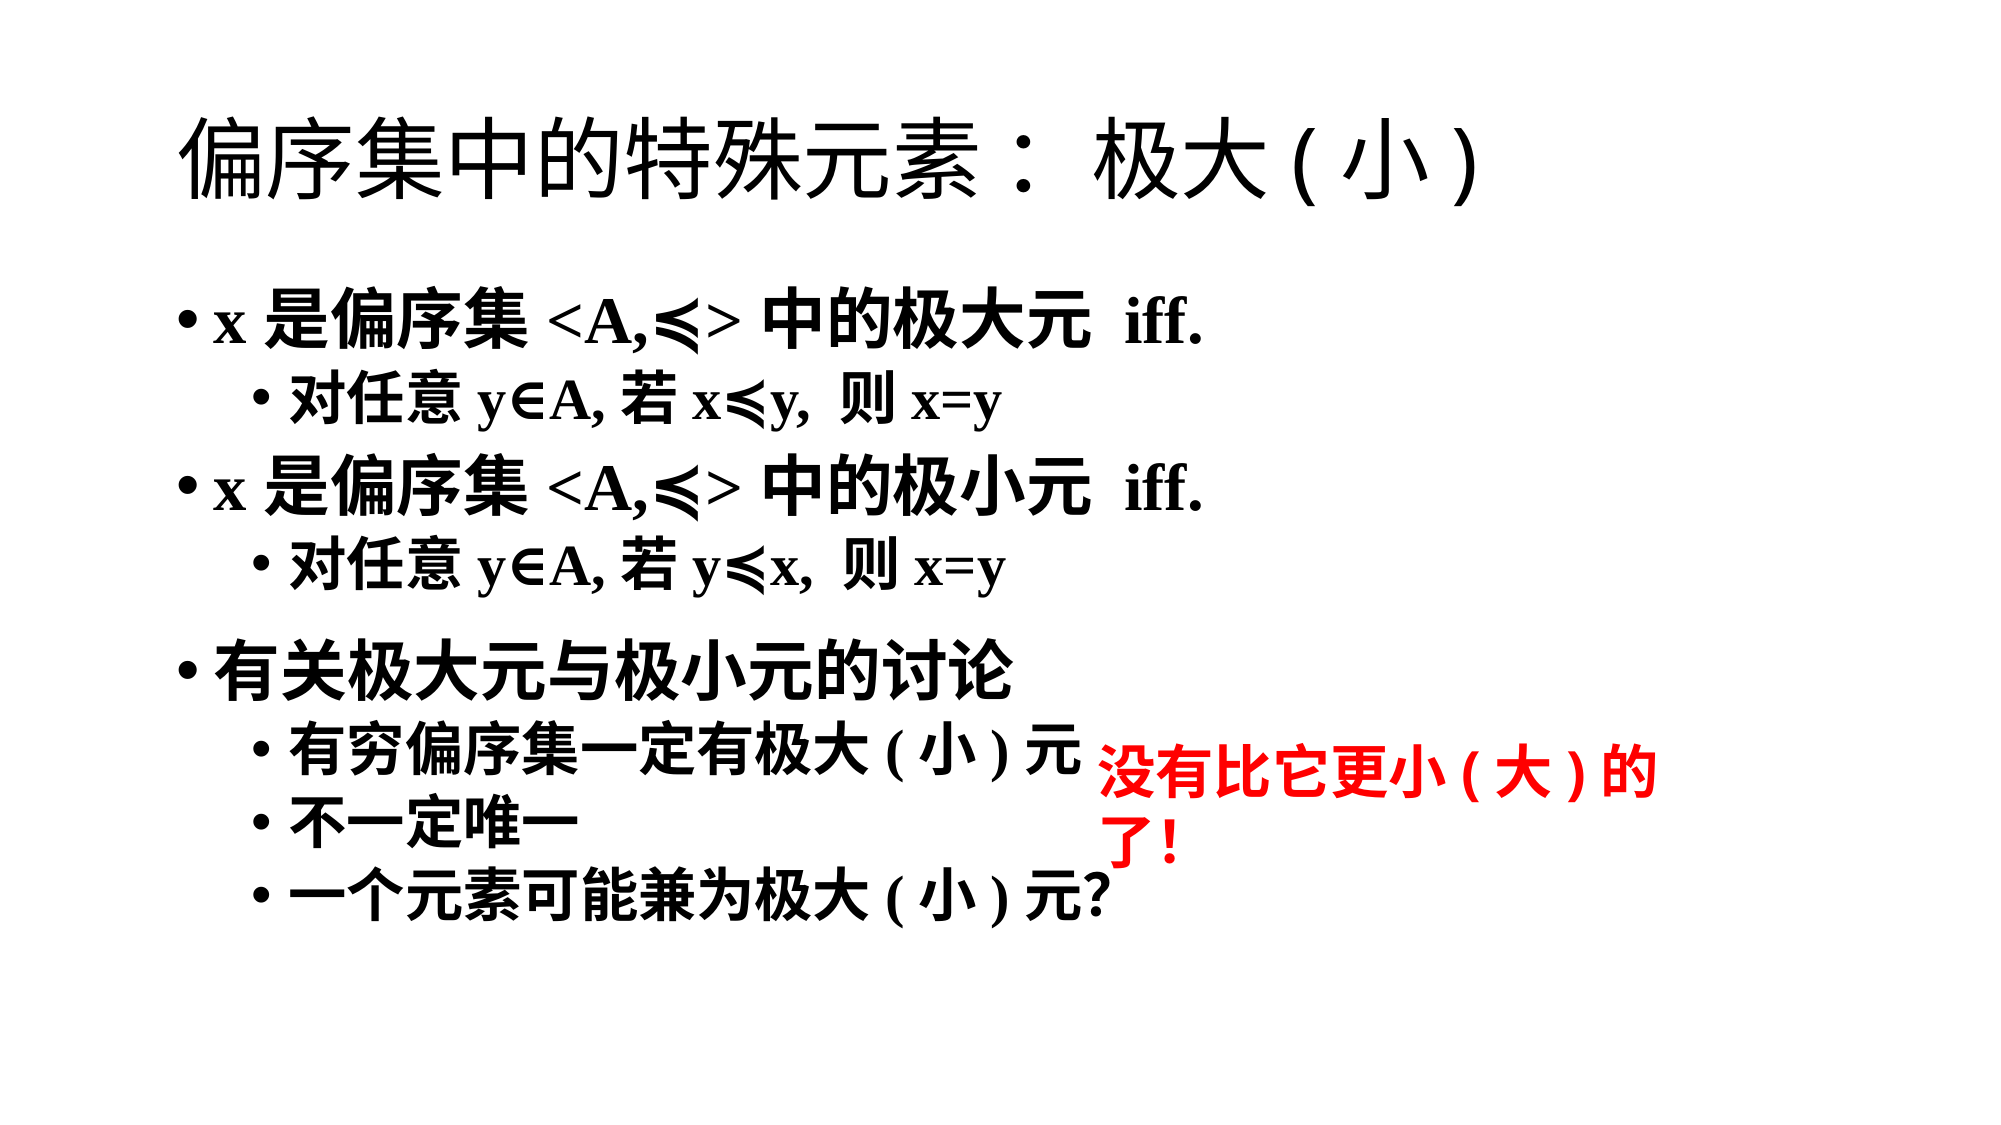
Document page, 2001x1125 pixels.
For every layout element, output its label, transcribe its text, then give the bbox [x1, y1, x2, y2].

title 偏序集中的特殊元素 ：极大(小) [161, 78, 1700, 249]
text_box 没有比它更小(大)的了！ [1082, 727, 1700, 883]
list x是偏序集<A,≼>中的极大元 iff. 对任意y∈A,若x≼y, 则x=y x是偏序集<A,≼>中的极小元 iff. 对任意y∈A,若y≼x, 则x=y 有关极大元与极小元的讨论 有穷偏序集一定有极大(小)元 不一定唯一 一个元素可能兼为极大(小)元？ [161, 278, 1863, 985]
